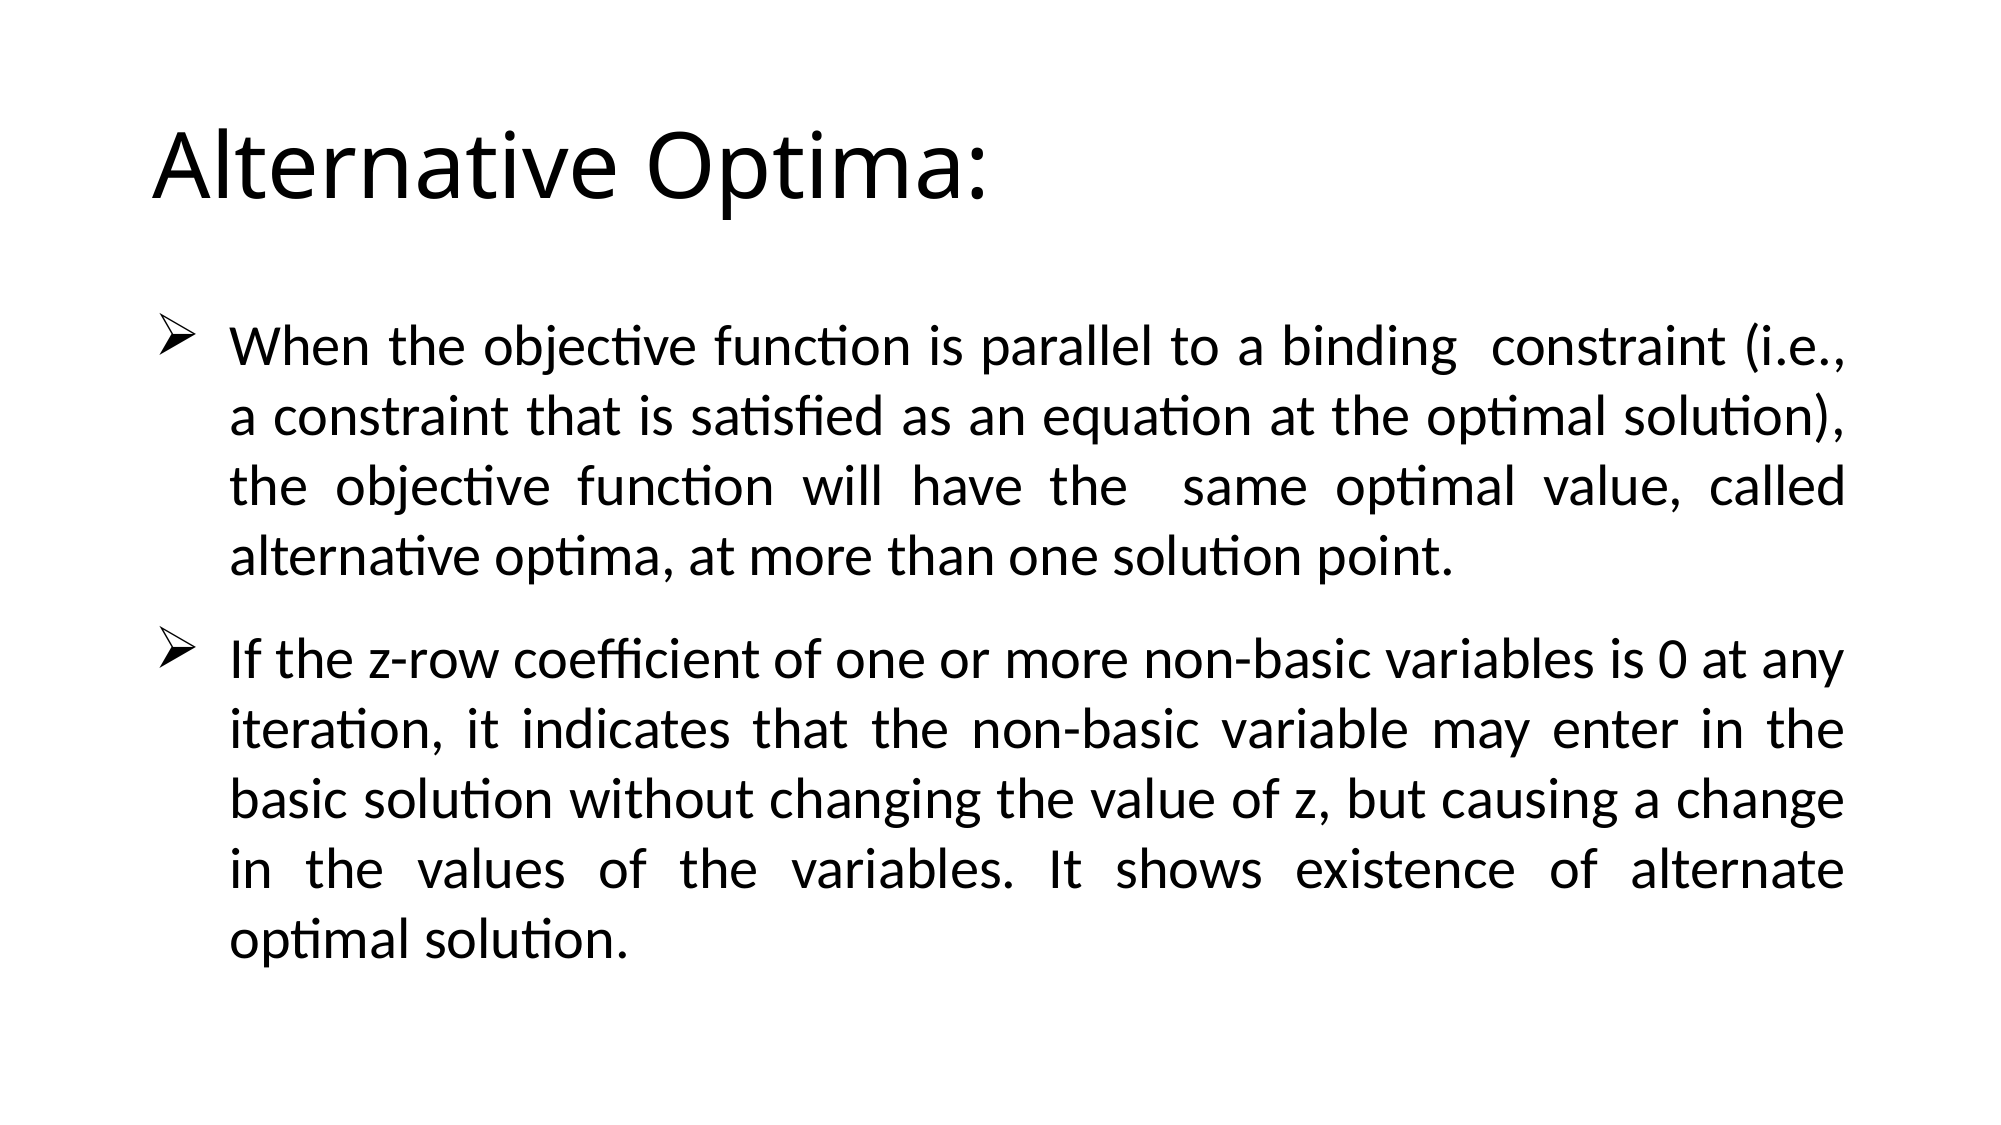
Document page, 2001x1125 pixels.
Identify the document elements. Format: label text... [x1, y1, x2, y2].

title Alternative Optima: [137, 59, 1863, 278]
list When the objective function is parallel to a binding constraint (i.e., a constraint that is satisfied as an equation at the optimal solution), the objective function will have the same optimal value, called alternative optima, at more than one solution point. If the z-row coefficient of one or more non-basic variables is 0 at any iteration, it indicates that the non-basic variable may enter in the basic solution without changing the value of z, but causing a change in the values of the variables. It shows existence of alternate optimal solution. [137, 299, 1863, 1014]
